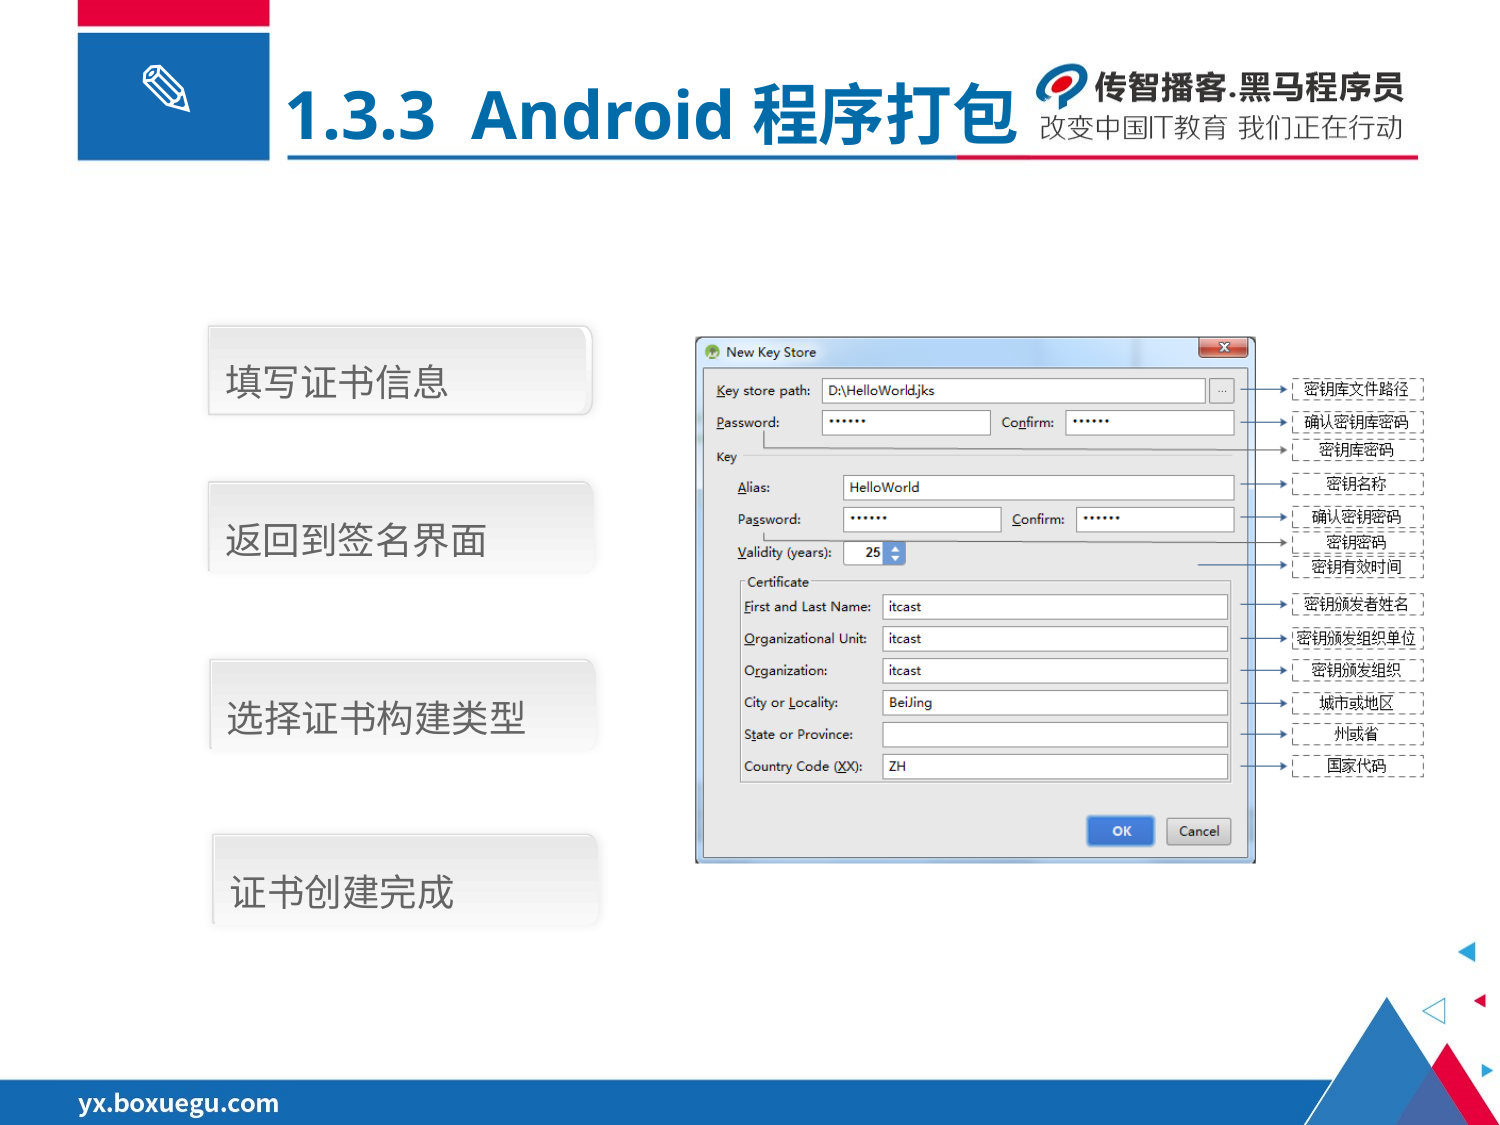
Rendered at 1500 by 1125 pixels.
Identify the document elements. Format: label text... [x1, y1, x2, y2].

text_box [208, 326, 593, 415]
picture [0, 0, 1500, 1125]
text_box 1.3.3 Android程序打包 [269, 66, 1459, 159]
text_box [212, 834, 599, 926]
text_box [208, 481, 595, 573]
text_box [210, 659, 596, 751]
